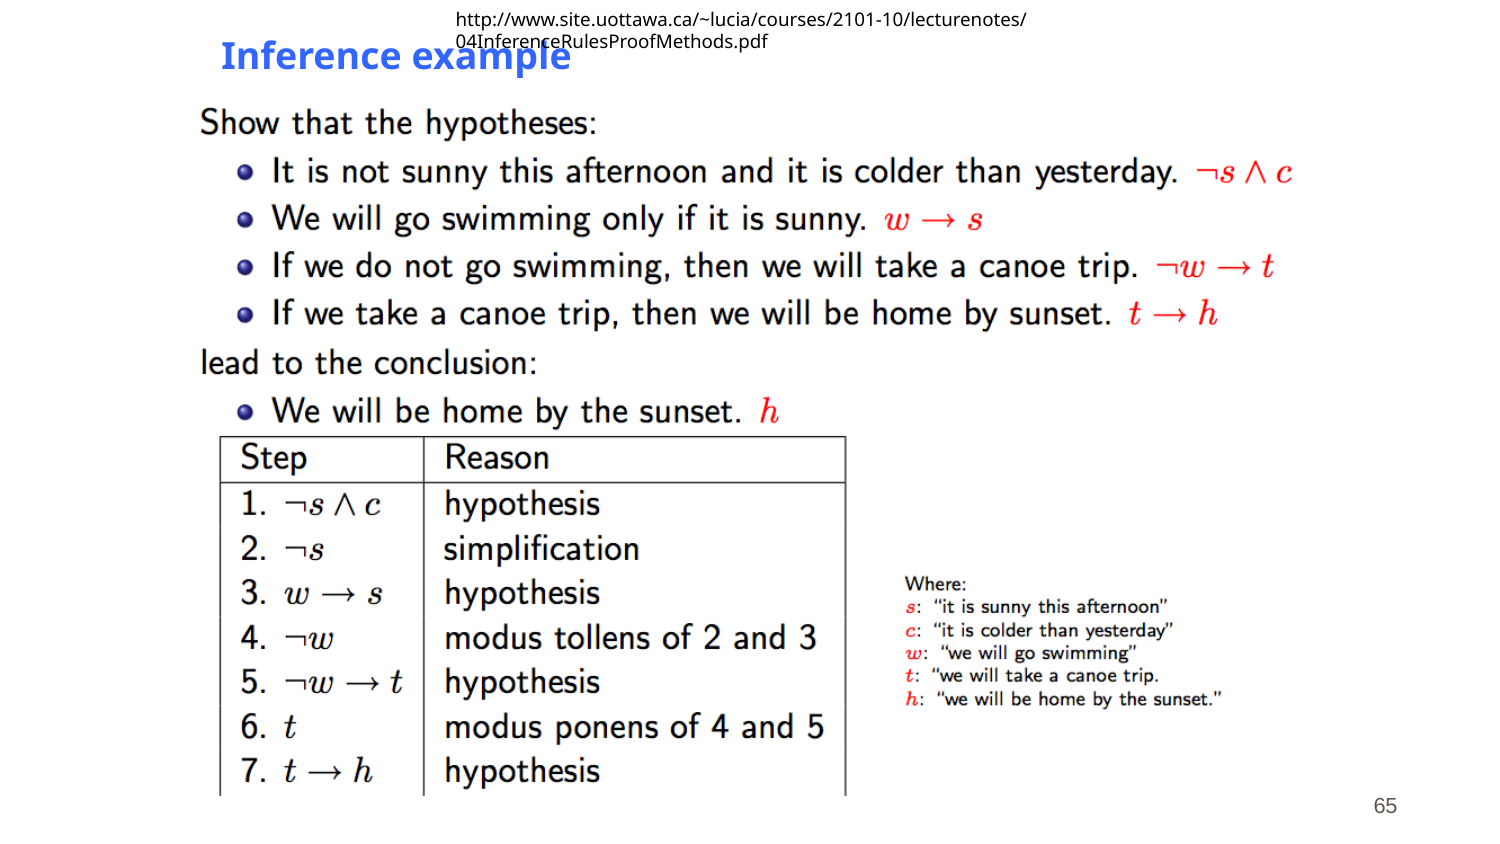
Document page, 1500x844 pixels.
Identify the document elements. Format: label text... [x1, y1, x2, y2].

text_box http://www.site.uottawa.ca/~lucia/courses/2101-10/lecturenotes/04InferenceRulesProofMethods.pdf [440, 0, 1313, 60]
picture [187, 98, 1313, 844]
title Inference example [206, 28, 1249, 85]
slide_number ‹#› [1316, 768, 1413, 826]
